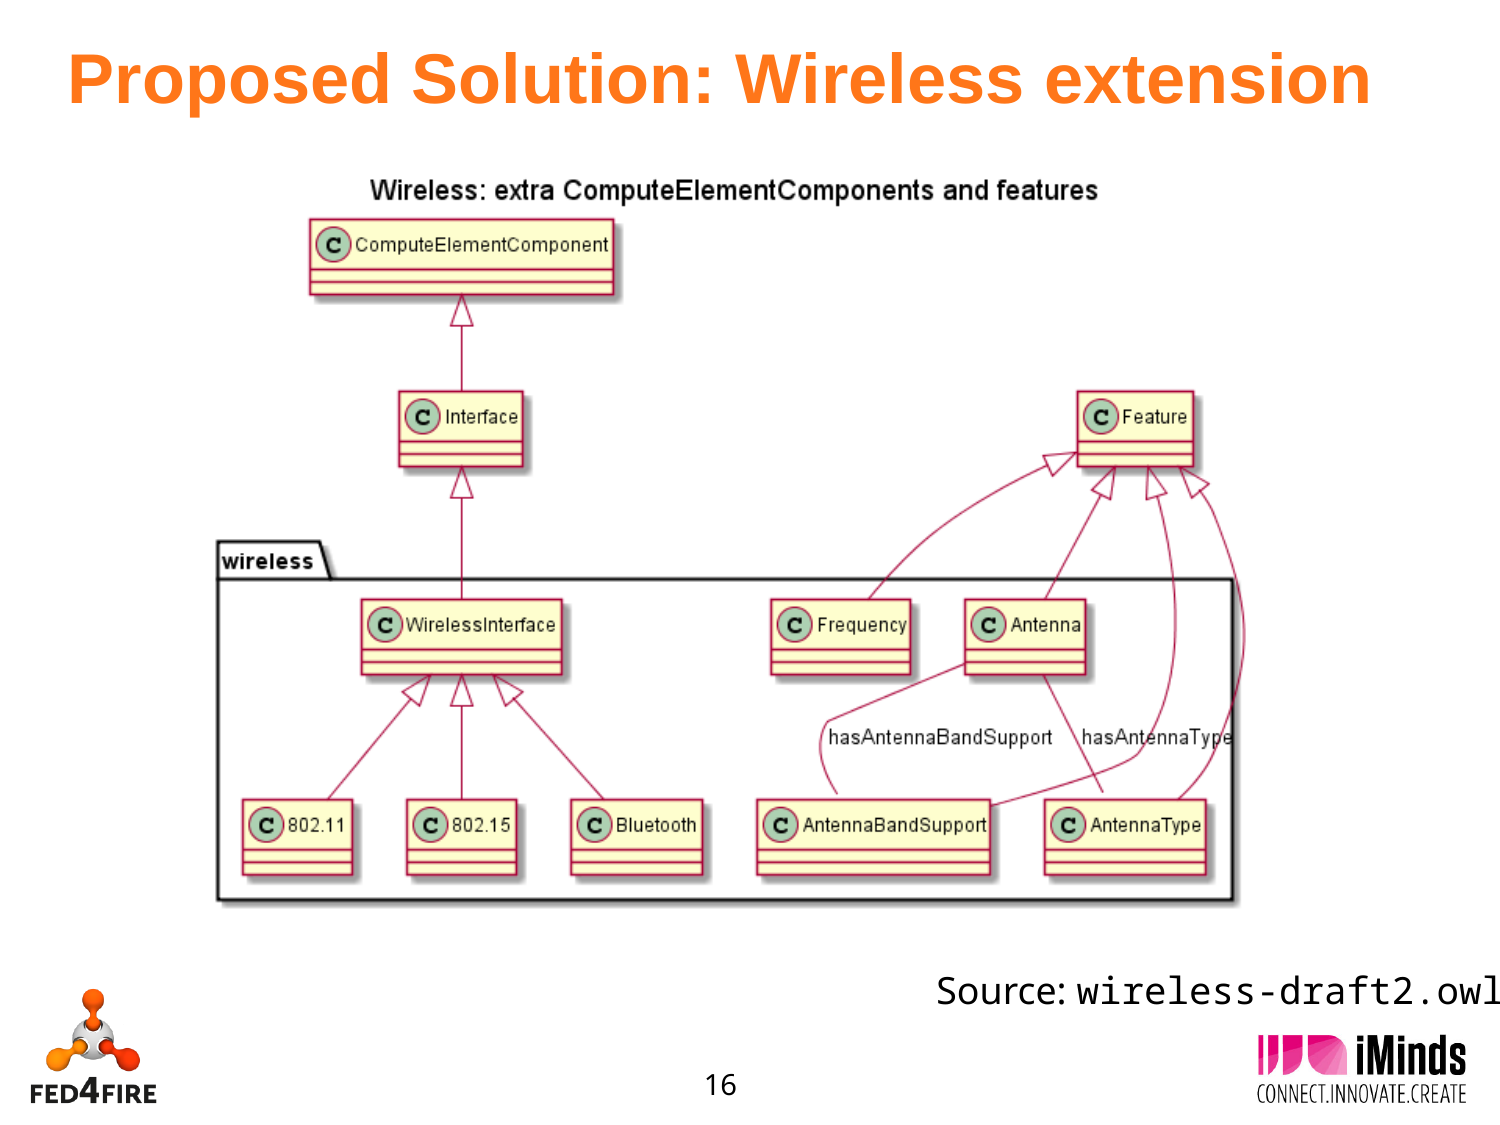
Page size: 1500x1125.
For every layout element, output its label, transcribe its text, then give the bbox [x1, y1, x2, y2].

picture [1257, 1034, 1466, 1103]
text_box Source: wireless-draft2.owl [921, 959, 1500, 1019]
picture [182, 172, 1285, 941]
title Proposed Solution: Wireless extension [53, 5, 1459, 126]
picture [29, 987, 158, 1104]
